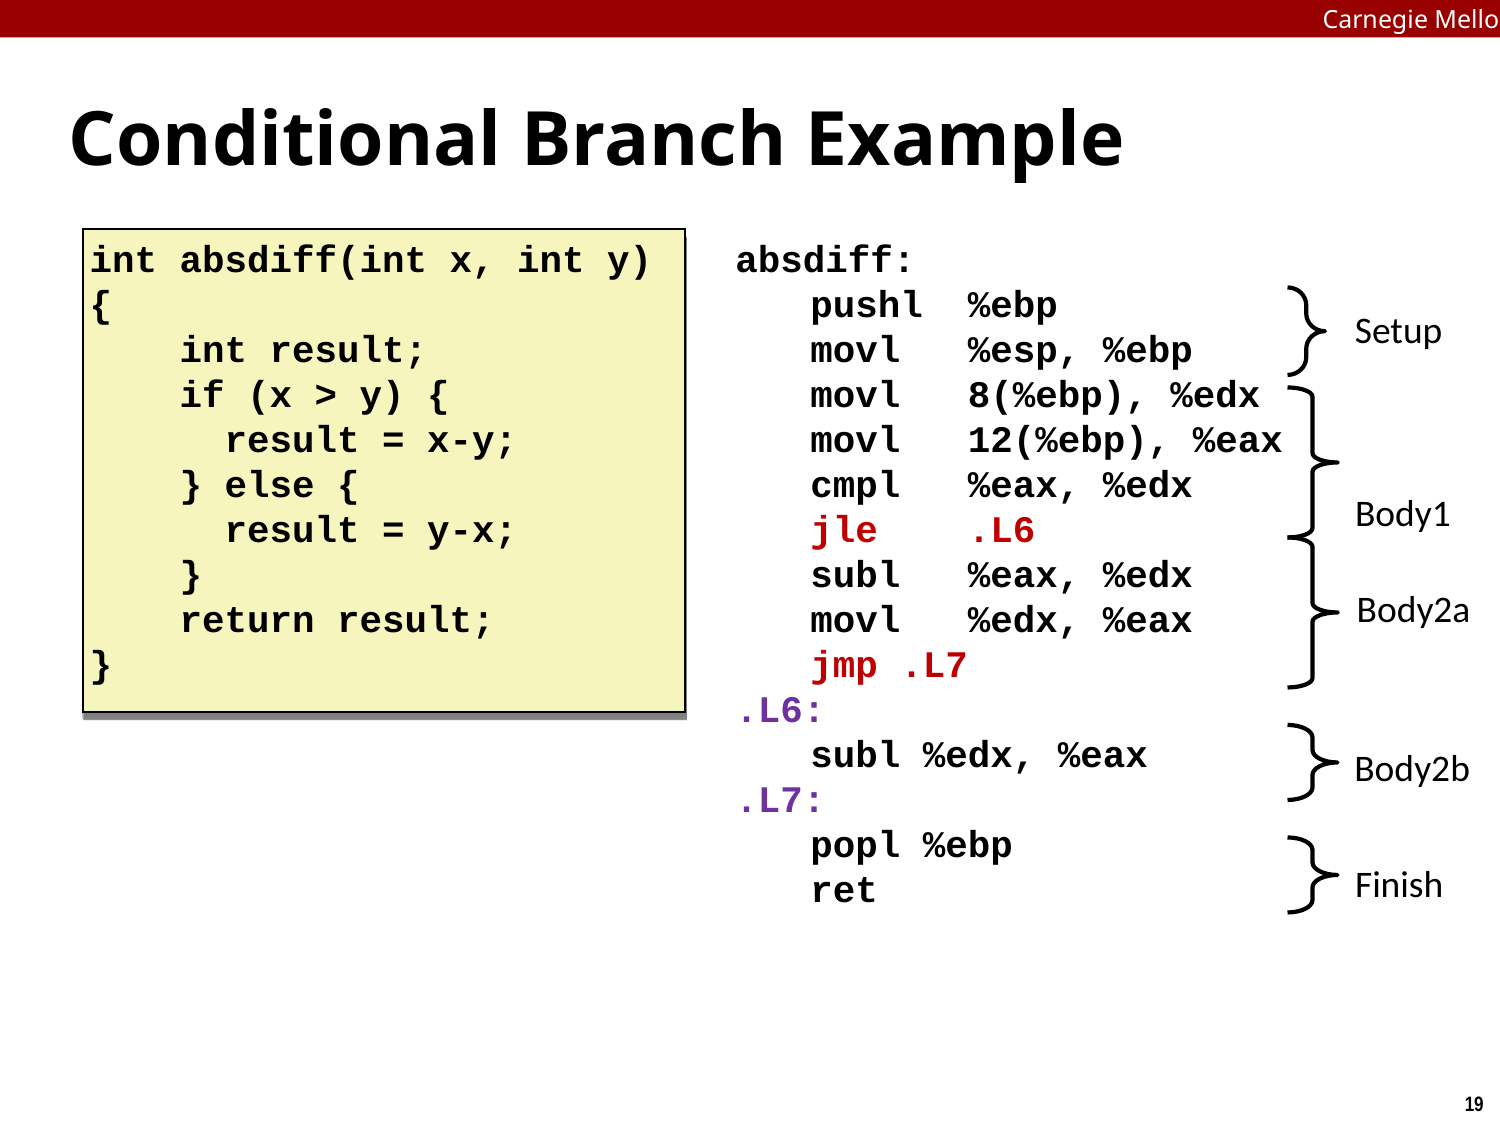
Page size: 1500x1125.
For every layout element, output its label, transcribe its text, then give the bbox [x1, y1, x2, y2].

text_box [1287, 387, 1338, 537]
text_box Setup [1348, 299, 1449, 358]
title Conditional Branch Example [62, 41, 1438, 230]
text_box Carnegie Mellon [1322, 3, 1500, 33]
text_box Body2b [1347, 737, 1477, 795]
text_box [1287, 537, 1338, 688]
text_box [1287, 837, 1338, 913]
text_box int absdiff(int x, int y) { int result; if (x > y) { result = x-y; } else { result = y-x; } return result; } [83, 229, 686, 713]
text_box [1287, 287, 1326, 375]
text_box Body2a [1350, 579, 1478, 637]
text_box [1287, 724, 1338, 800]
text_box Body1 [1348, 482, 1458, 540]
text_box absdiff: pushl %ebp movl %esp, %ebp movl 8(%ebp), %edx movl 12(%ebp), %eax cmpl %eax, %edx jle .L6 subl %eax, %edx movl %edx, %eax jmp .L7 .L6: subl %edx, %eax .L7: popl %ebp ret [729, 229, 1450, 1019]
text_box [0, 0, 1500, 38]
text_box Finish [1348, 854, 1450, 912]
